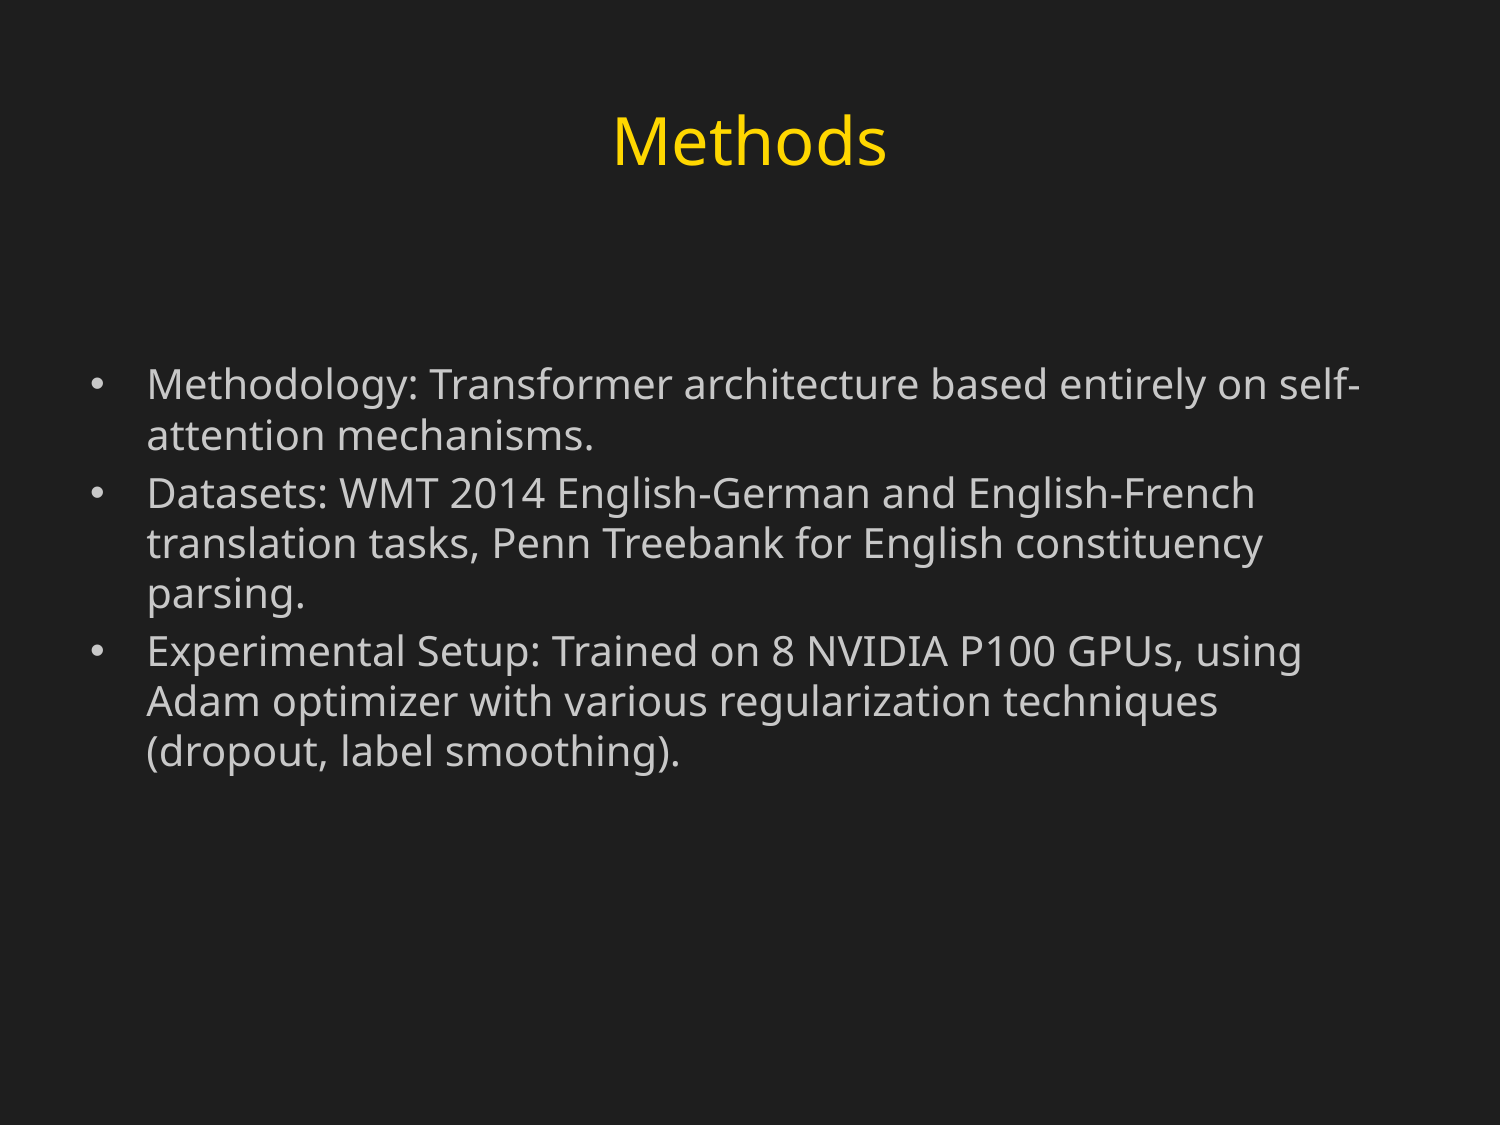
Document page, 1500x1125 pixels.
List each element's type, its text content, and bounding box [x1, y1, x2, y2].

list Methodology: Transformer architecture based entirely on self-attention mechanisms. Datasets: WMT 2014 English-German and English-French translation tasks, Penn Treebank for English constituency parsing. Experimental Setup: Trained on 8 NVIDIA P100 GPUs, using Adam optimizer with various regularization techniques (dropout, label smoothing). [75, 262, 1425, 916]
title Methods [75, 45, 1425, 233]
